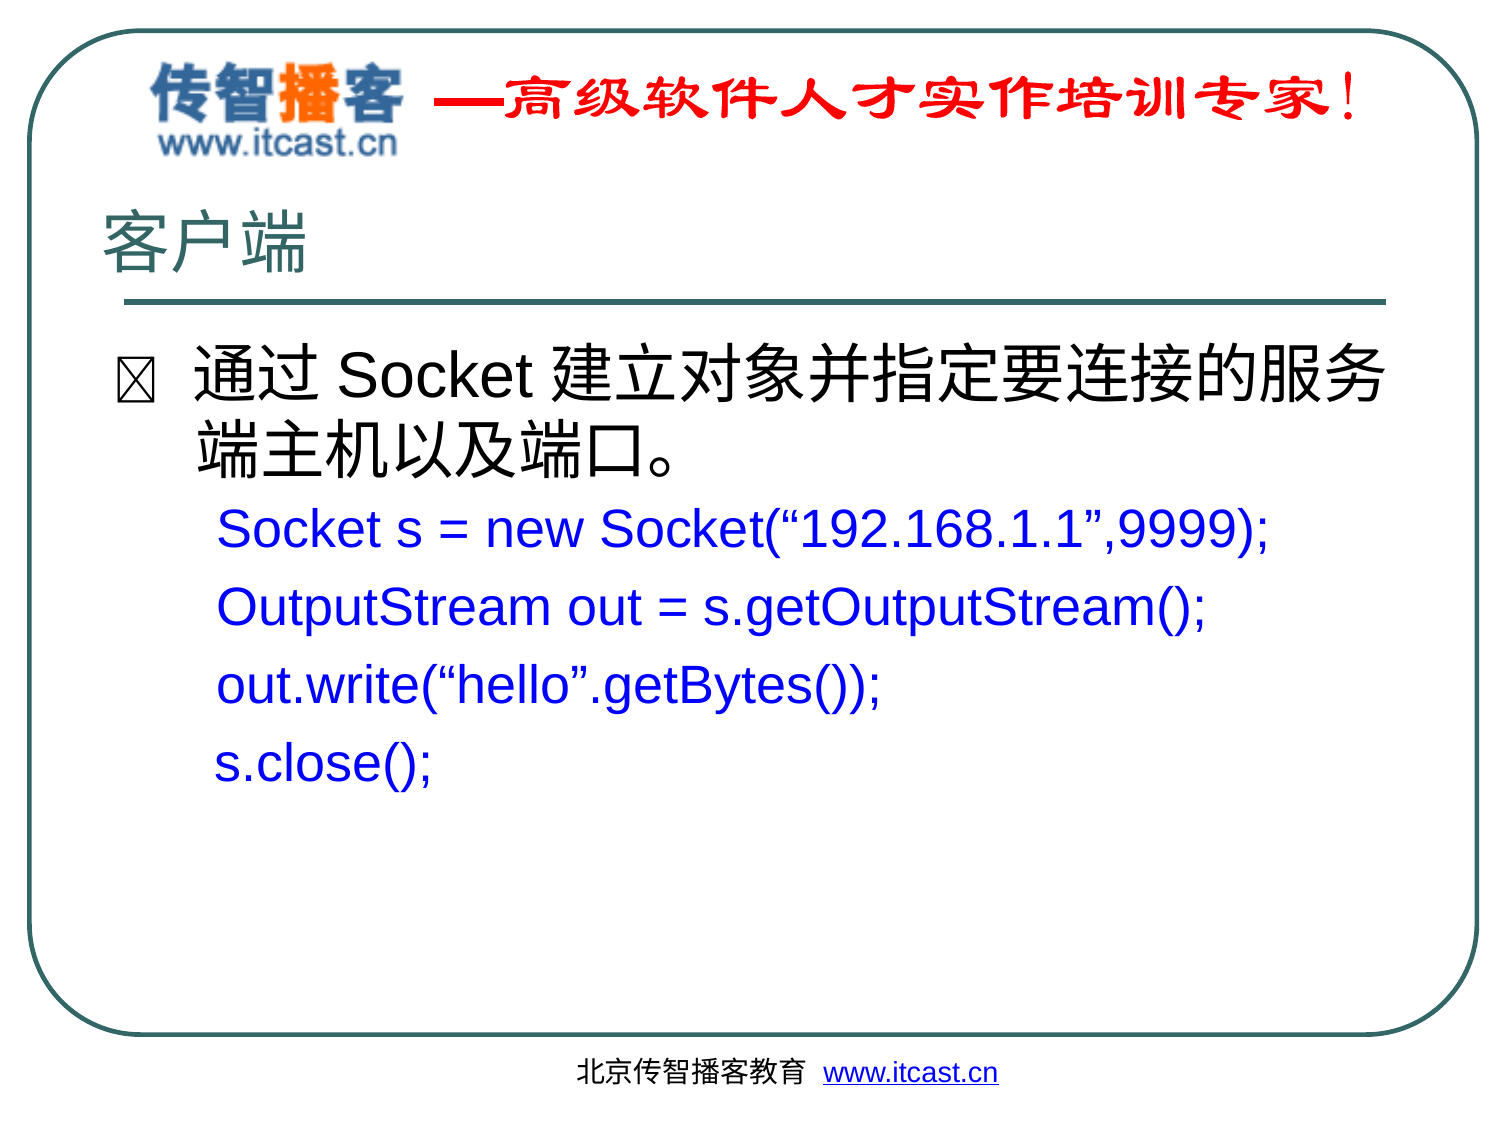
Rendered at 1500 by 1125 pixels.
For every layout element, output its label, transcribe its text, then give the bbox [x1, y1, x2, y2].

text_box [988, 75, 1055, 121]
text_box [1194, 74, 1261, 121]
text_box [1175, 75, 1186, 120]
text_box [711, 76, 778, 121]
text_box [433, 97, 504, 106]
text_box [780, 77, 848, 121]
text_box [1055, 75, 1124, 119]
text_box [573, 77, 641, 118]
text_box [1125, 76, 1162, 117]
text_box s.close(); [214, 727, 434, 793]
text_box OutputStream out = s.getOutputStream(); out.write(“hello”.getBytes()); [216, 571, 1209, 715]
text_box [503, 74, 573, 120]
text_box 北京传智播客教育www.itcast.cn [576, 1053, 999, 1088]
text_box [642, 75, 711, 120]
text_box 客户端 通过Socket建立对象并指定要连接的服务 [101, 198, 1388, 410]
text_box 端主机以及端口。 [195, 409, 712, 487]
text_box [1344, 70, 1352, 105]
text_box [1164, 79, 1173, 117]
text_box [1343, 111, 1353, 121]
text_box [434, 24, 1366, 141]
text_box [1263, 75, 1331, 120]
text_box [851, 75, 917, 120]
text_box Socket s = new Socket(“192.168.1.1”,9999); [216, 493, 1272, 559]
text_box [28, 29, 1478, 1036]
picture [147, 54, 408, 159]
text_box [300, 371, 1500, 450]
text_box [918, 74, 986, 120]
